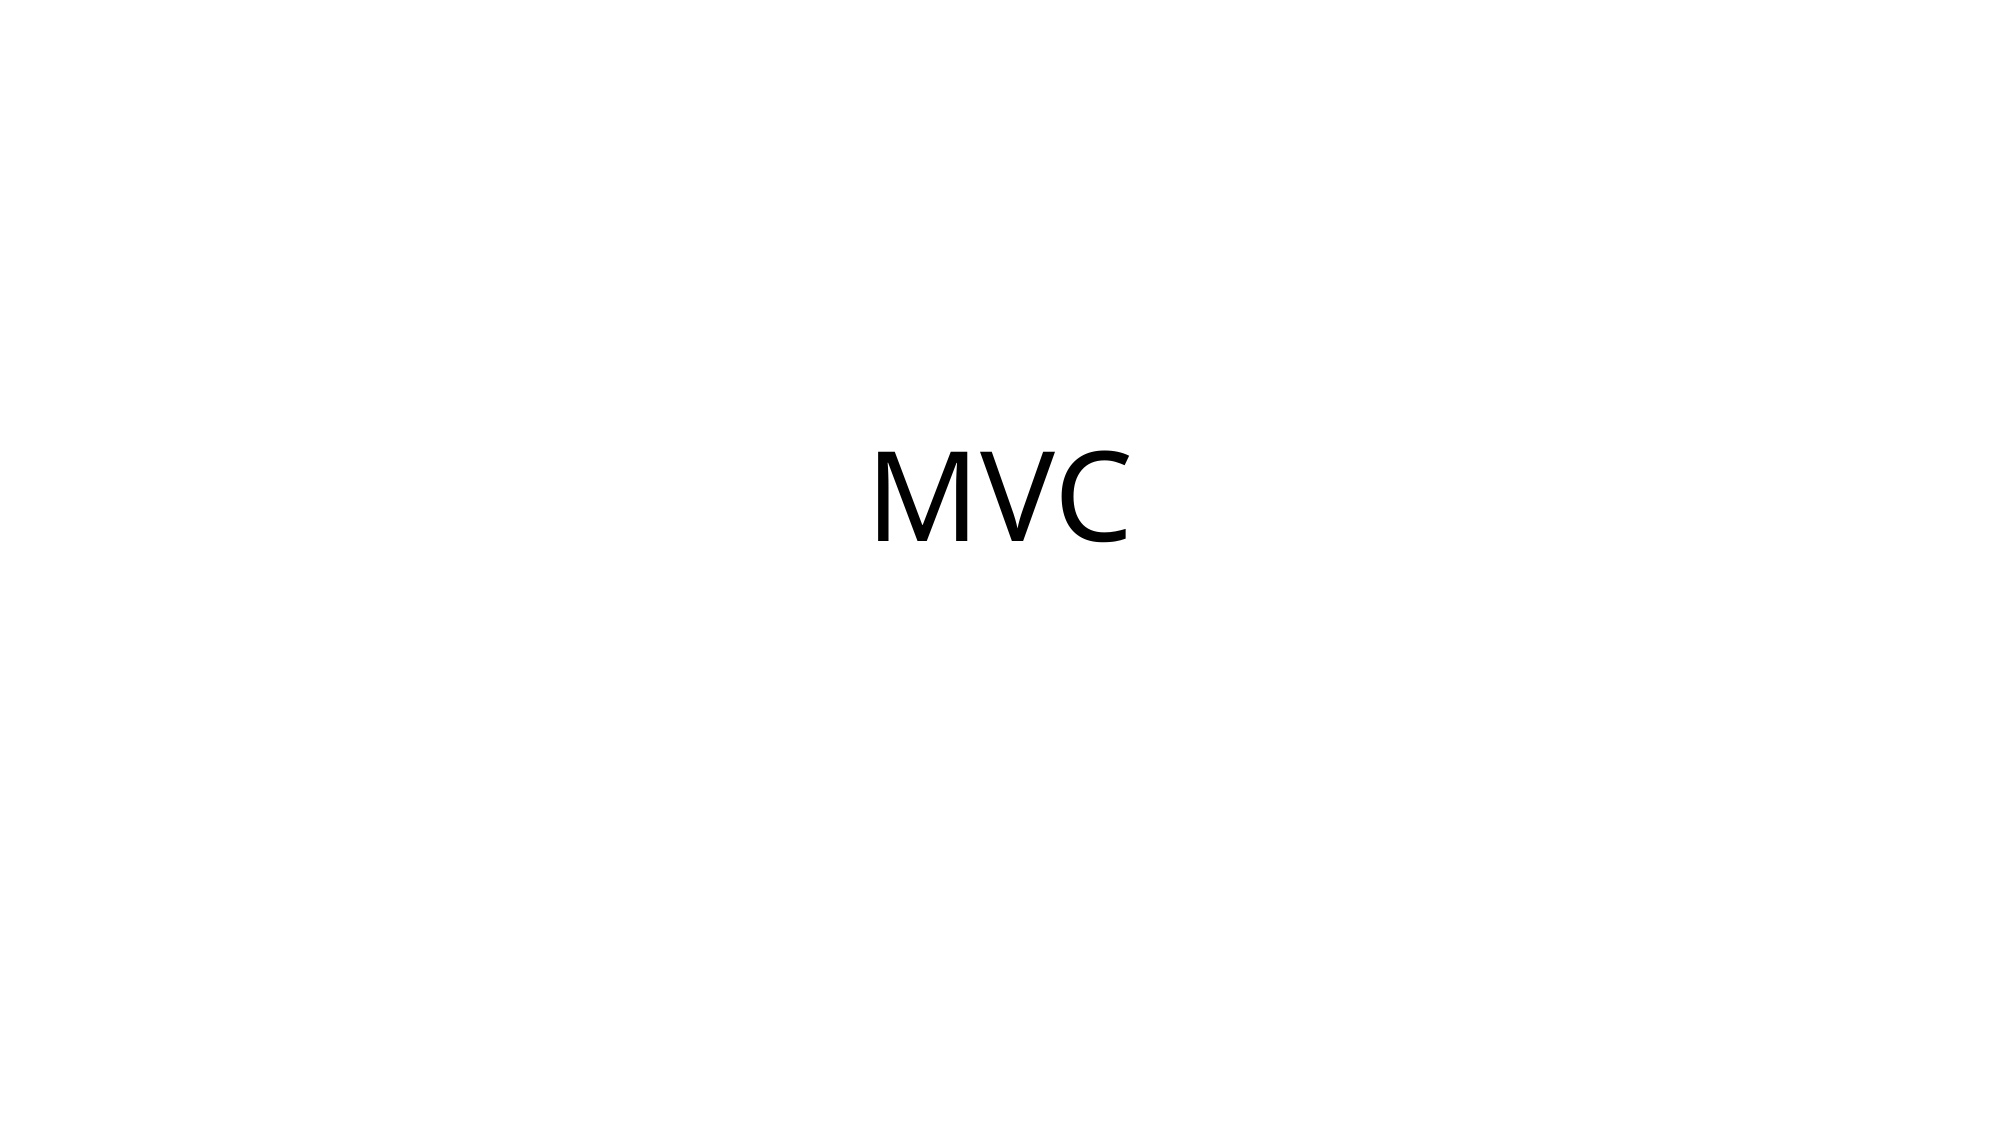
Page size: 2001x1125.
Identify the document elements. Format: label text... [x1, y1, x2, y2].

title MVC [249, 184, 1750, 576]
